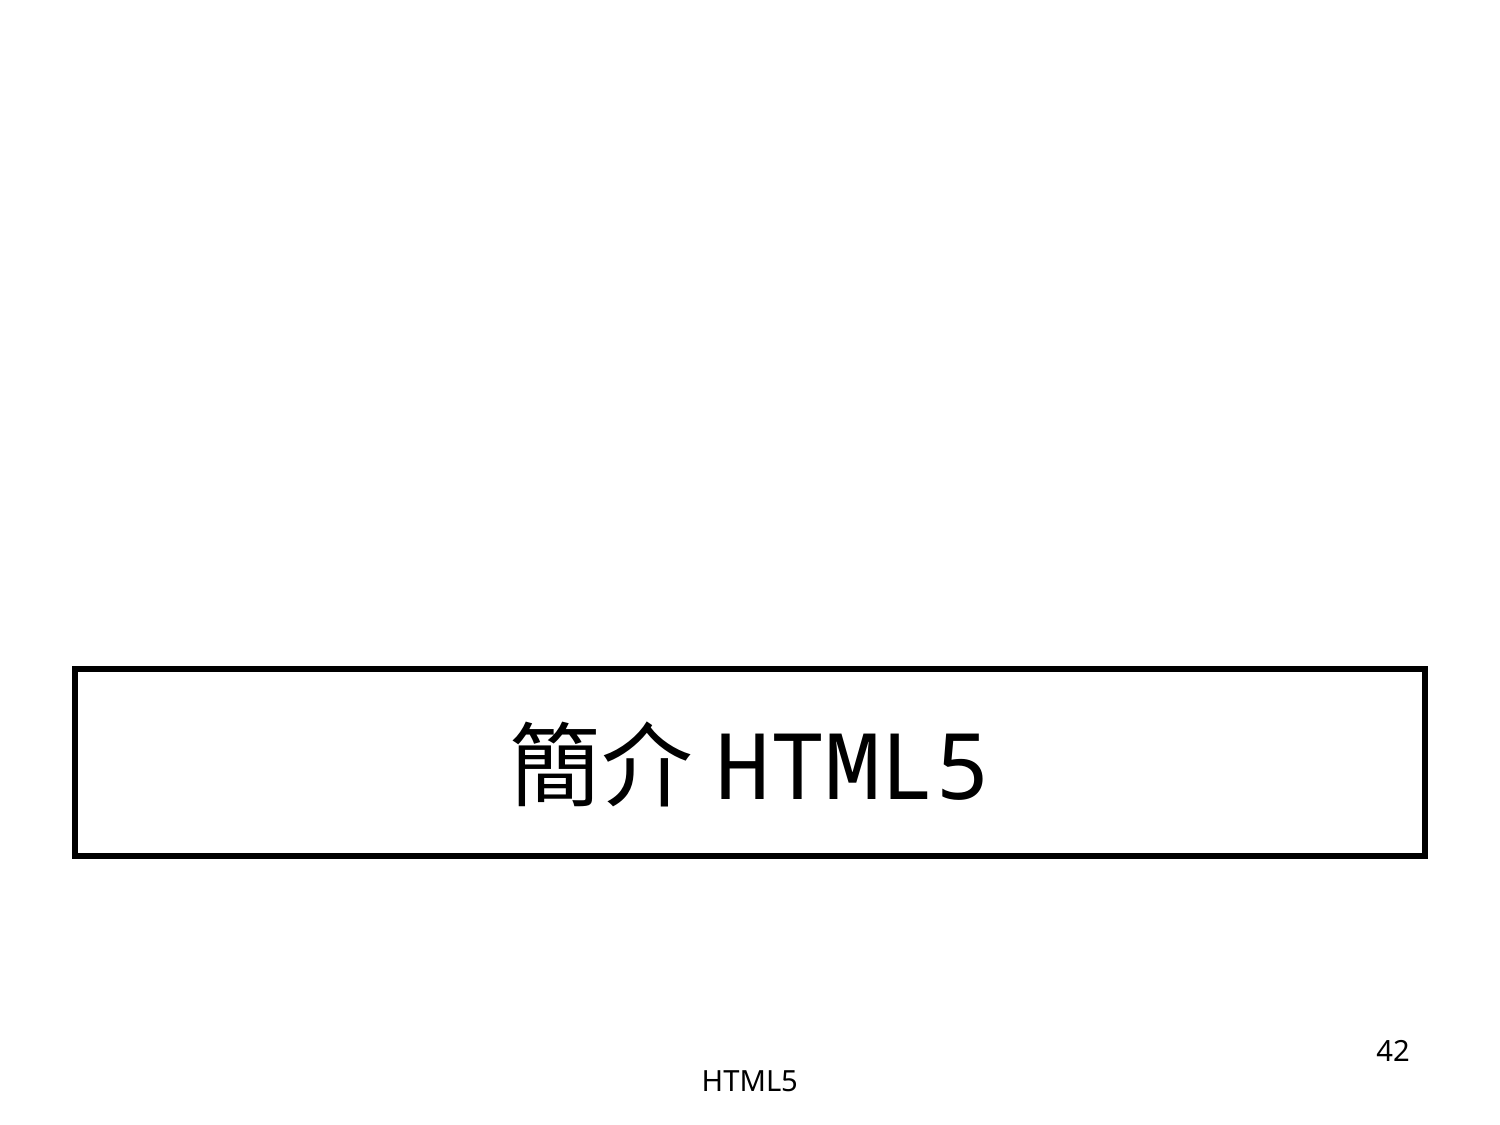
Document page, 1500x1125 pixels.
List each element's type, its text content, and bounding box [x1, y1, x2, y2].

text_box ‹#› [1074, 1024, 1425, 1103]
title 簡介HTML5 [75, 668, 1425, 857]
text_box HTML5 [512, 1054, 988, 1125]
